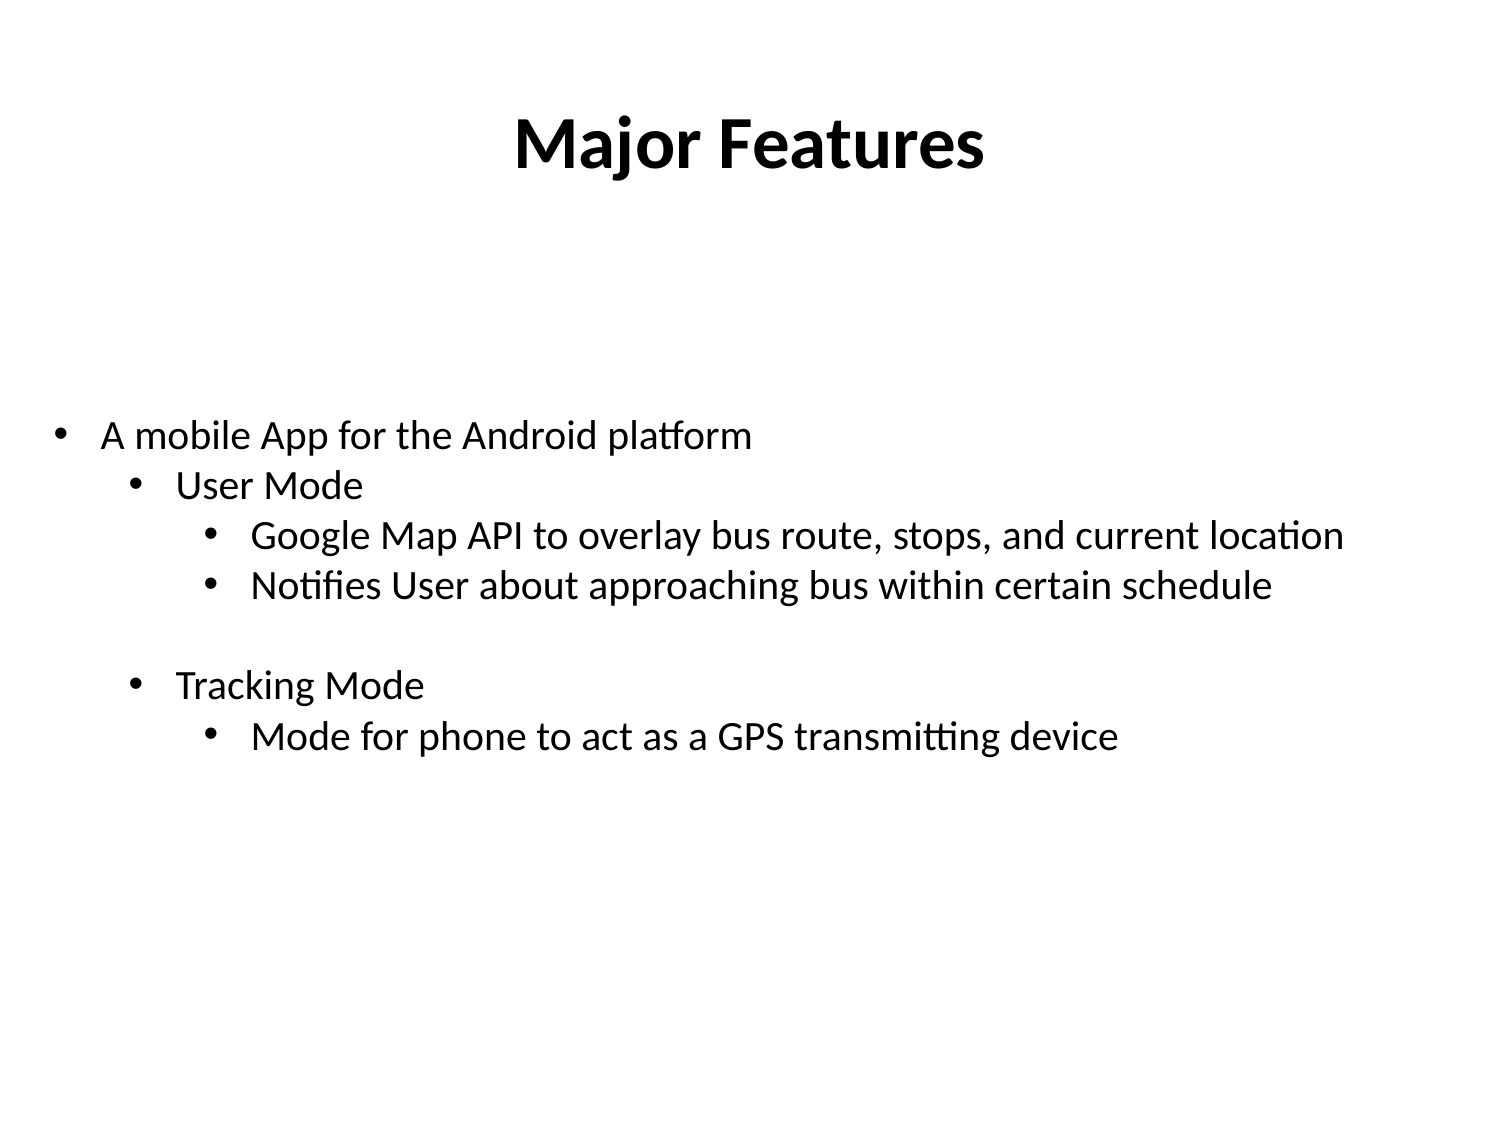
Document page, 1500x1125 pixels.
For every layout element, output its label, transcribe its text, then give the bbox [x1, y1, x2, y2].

text_box A mobile App for the Android platform User Mode Google Map API to overlay bus route, stops, and current location Notifies User about approaching bus within certain schedule Tracking Mode Mode for phone to act as a GPS transmitting device [39, 400, 1500, 766]
title Major Features [75, 45, 1425, 233]
